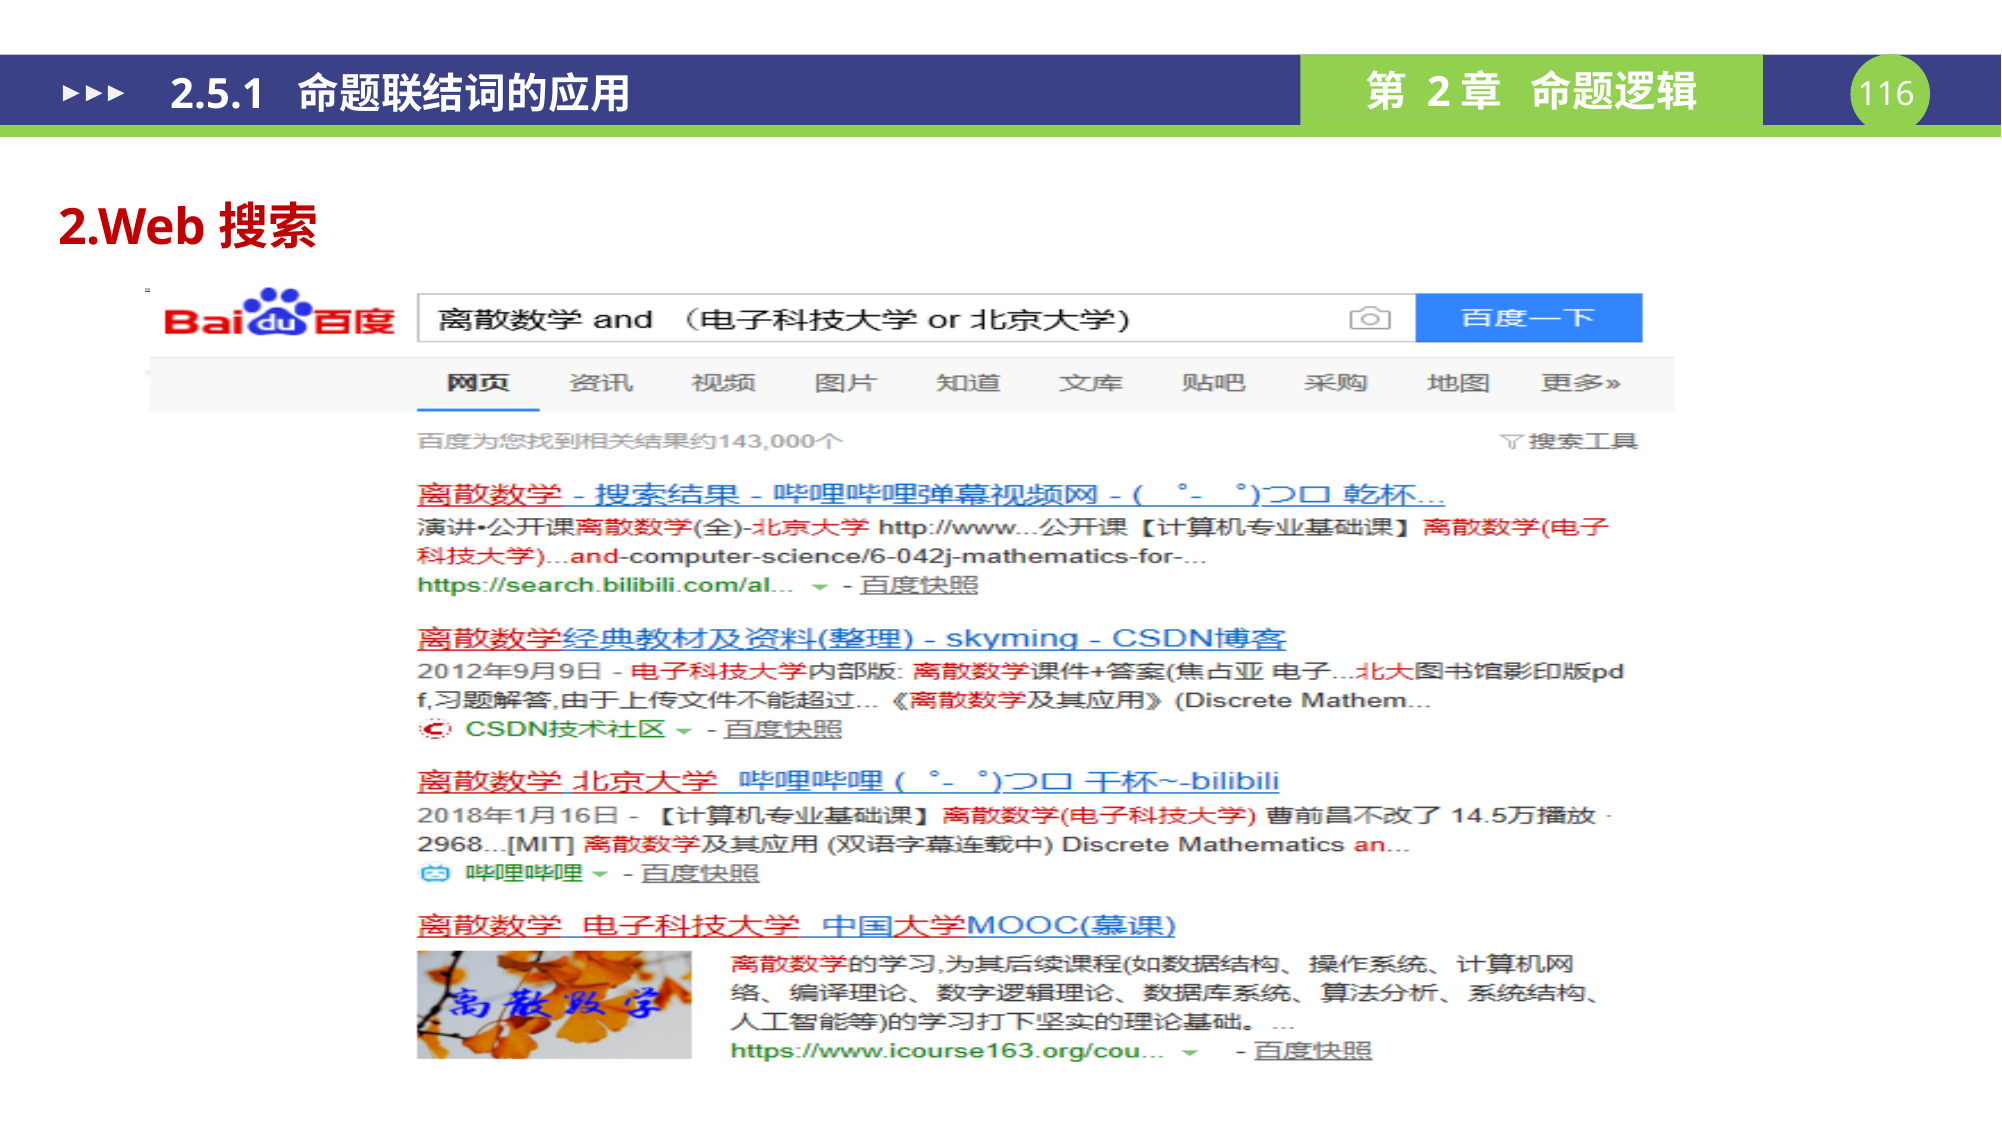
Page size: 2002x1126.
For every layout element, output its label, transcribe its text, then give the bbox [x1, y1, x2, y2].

list 2.Web搜索 [38, 154, 401, 241]
picture [144, 282, 1675, 1076]
title 2.5.1 命题联结词的应用 [150, 16, 1473, 168]
